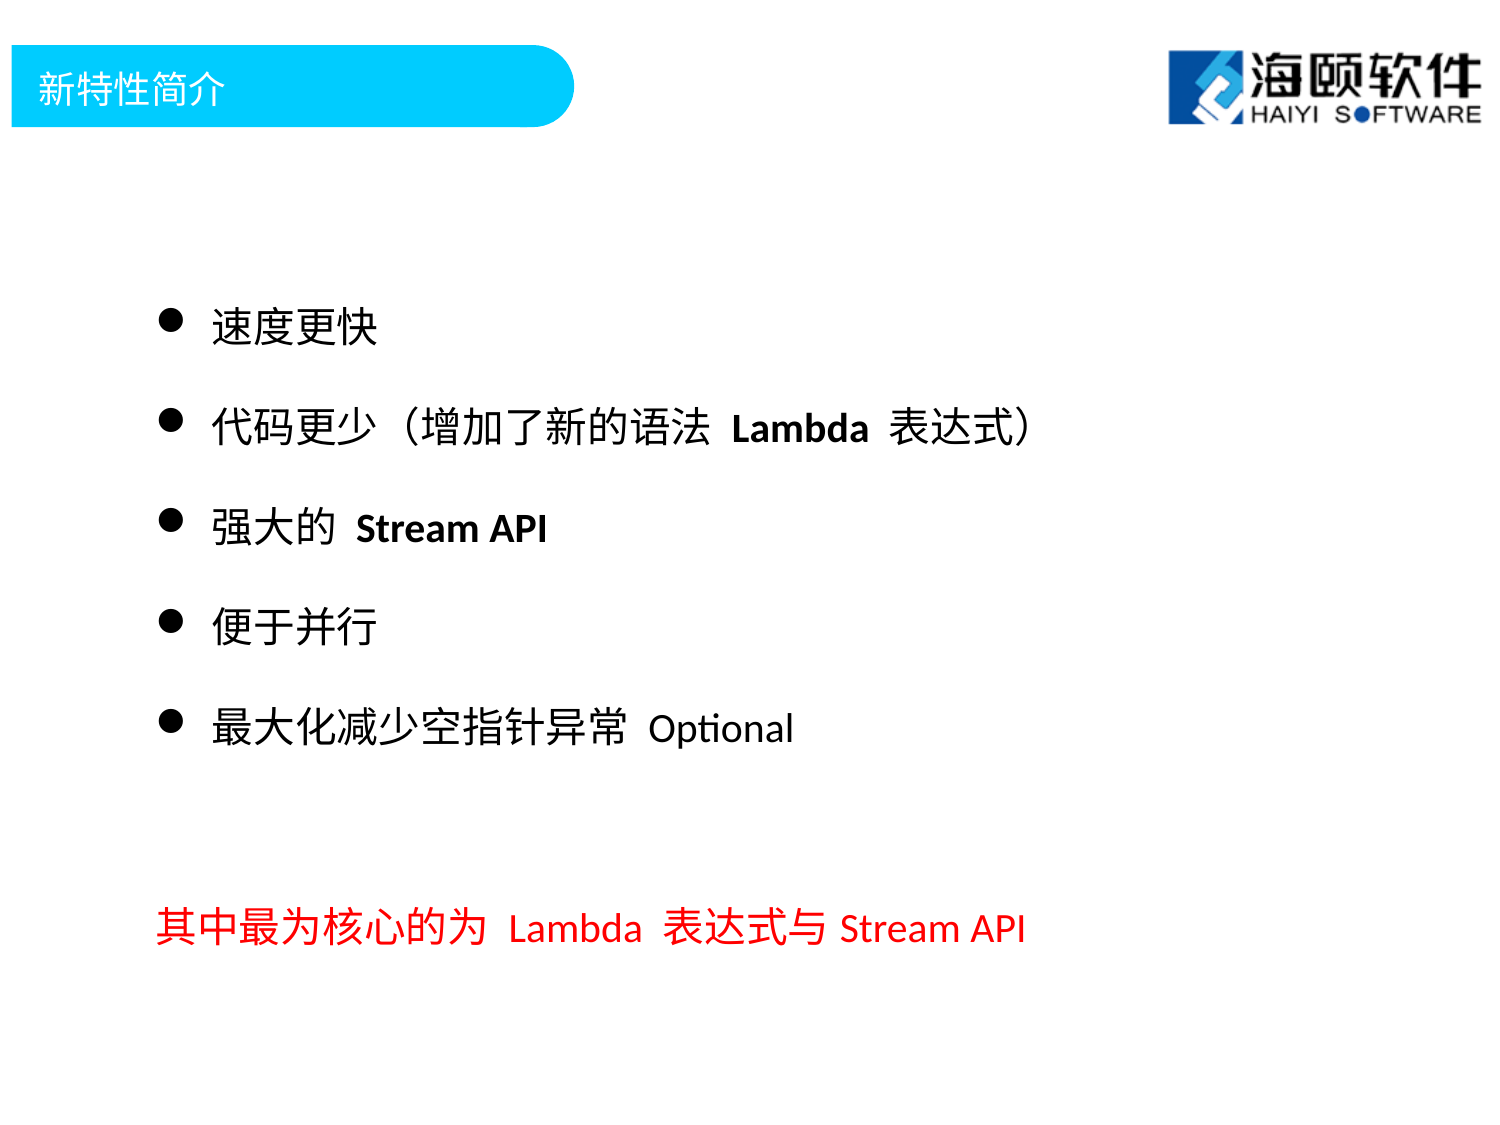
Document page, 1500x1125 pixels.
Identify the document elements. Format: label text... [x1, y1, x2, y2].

picture [1167, 46, 1489, 129]
title 新特性简介 [23, 21, 699, 153]
text_box 速度更快 代码更少（增加了新的语法 Lambda 表达式） 强大的 Stream API 便于并行 最大化减少空指针异常 Optional 其中最为核心的为 Lambda 表达式与Stream API [140, 243, 1254, 1125]
